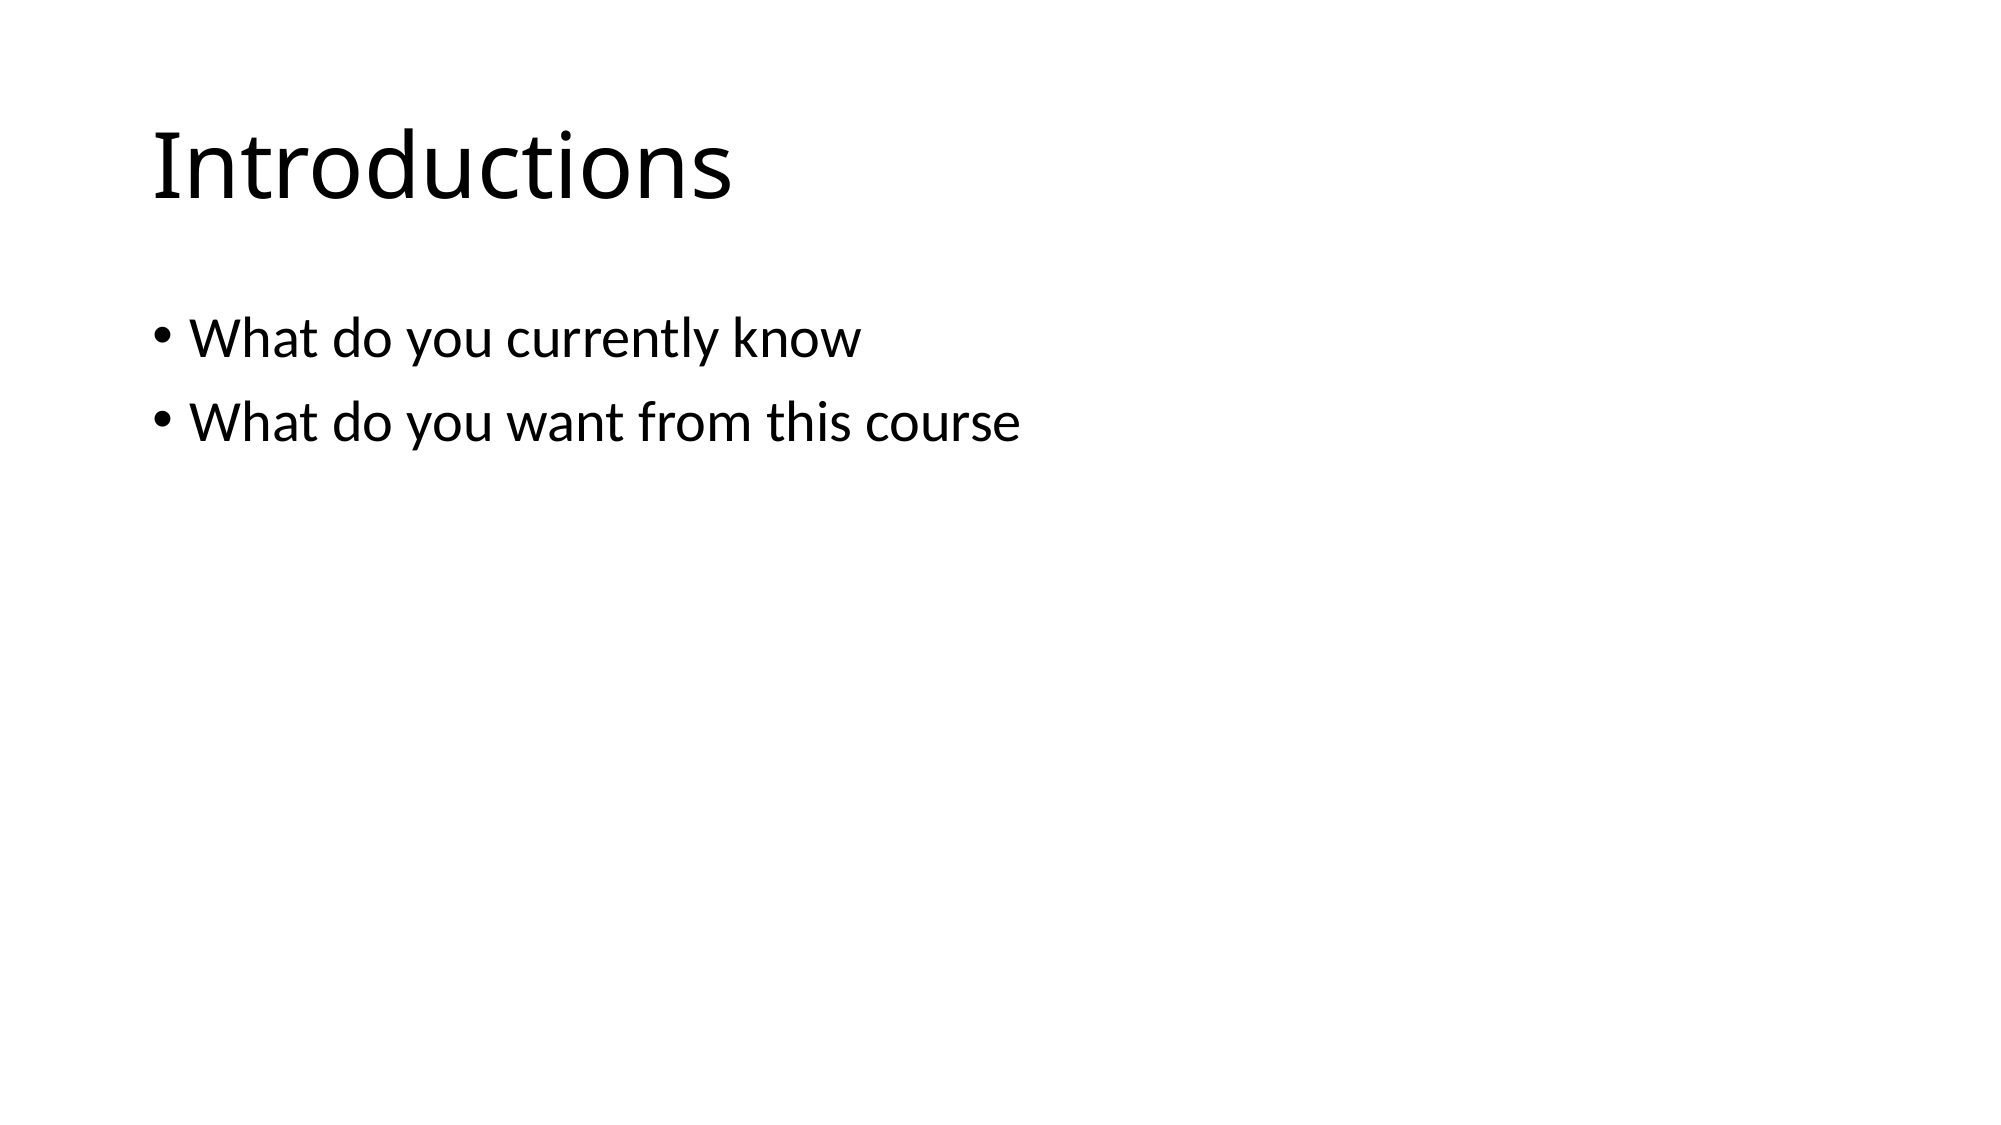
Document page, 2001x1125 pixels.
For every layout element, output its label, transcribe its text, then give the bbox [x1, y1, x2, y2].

title Introductions [137, 59, 1863, 278]
list What do you currently know What do you want from this course [137, 299, 1863, 1014]
